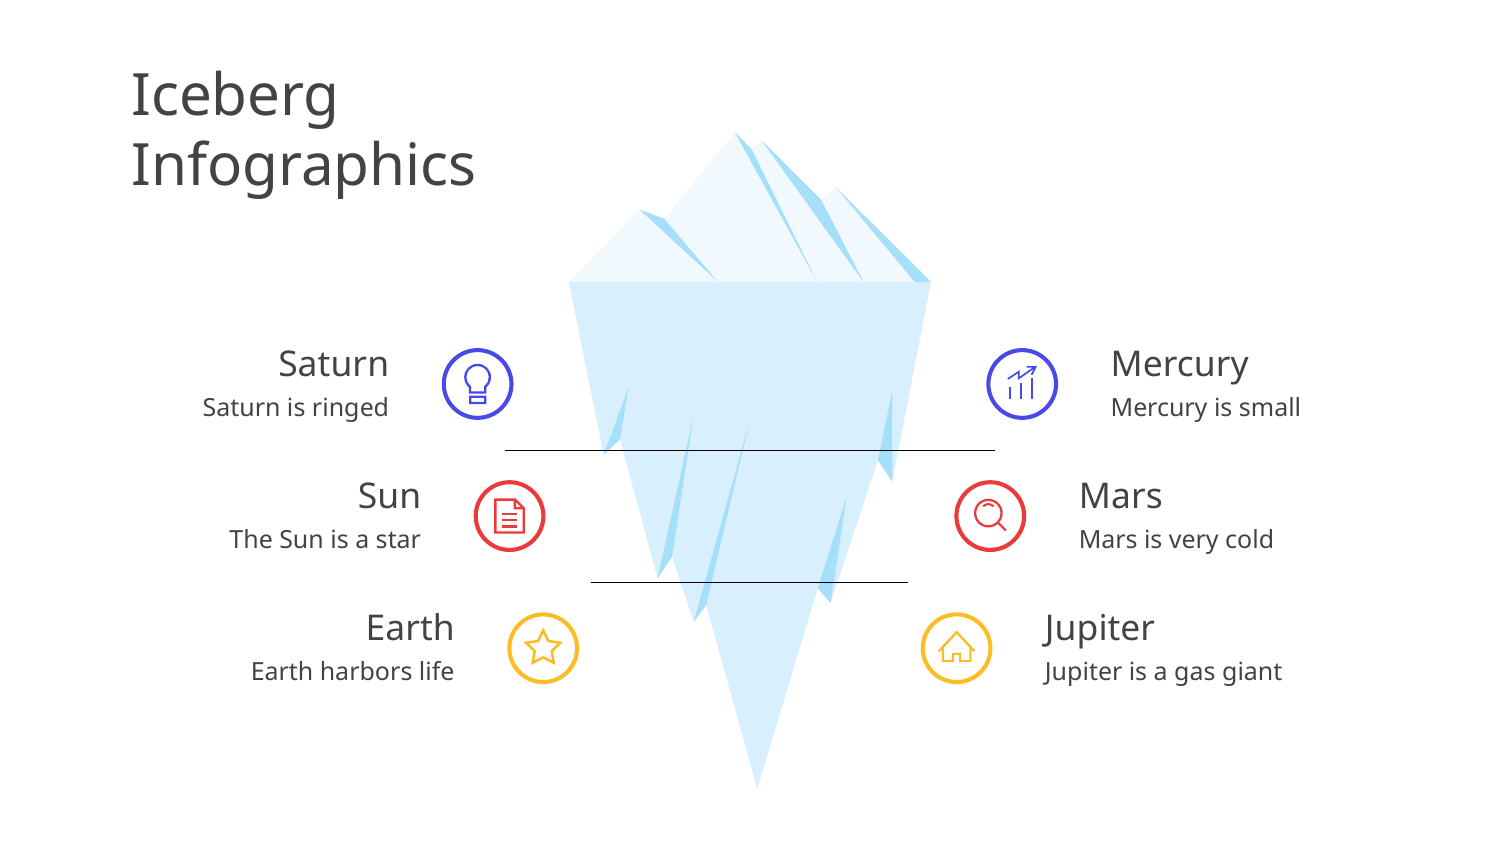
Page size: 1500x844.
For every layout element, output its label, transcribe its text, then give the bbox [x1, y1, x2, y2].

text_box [504, 132, 996, 790]
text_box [1000, 331, 1383, 437]
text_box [117, 331, 499, 437]
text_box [1000, 463, 1351, 569]
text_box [182, 595, 499, 701]
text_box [149, 463, 499, 569]
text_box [1000, 595, 1317, 701]
title Iceberg Infographics [116, 88, 628, 167]
